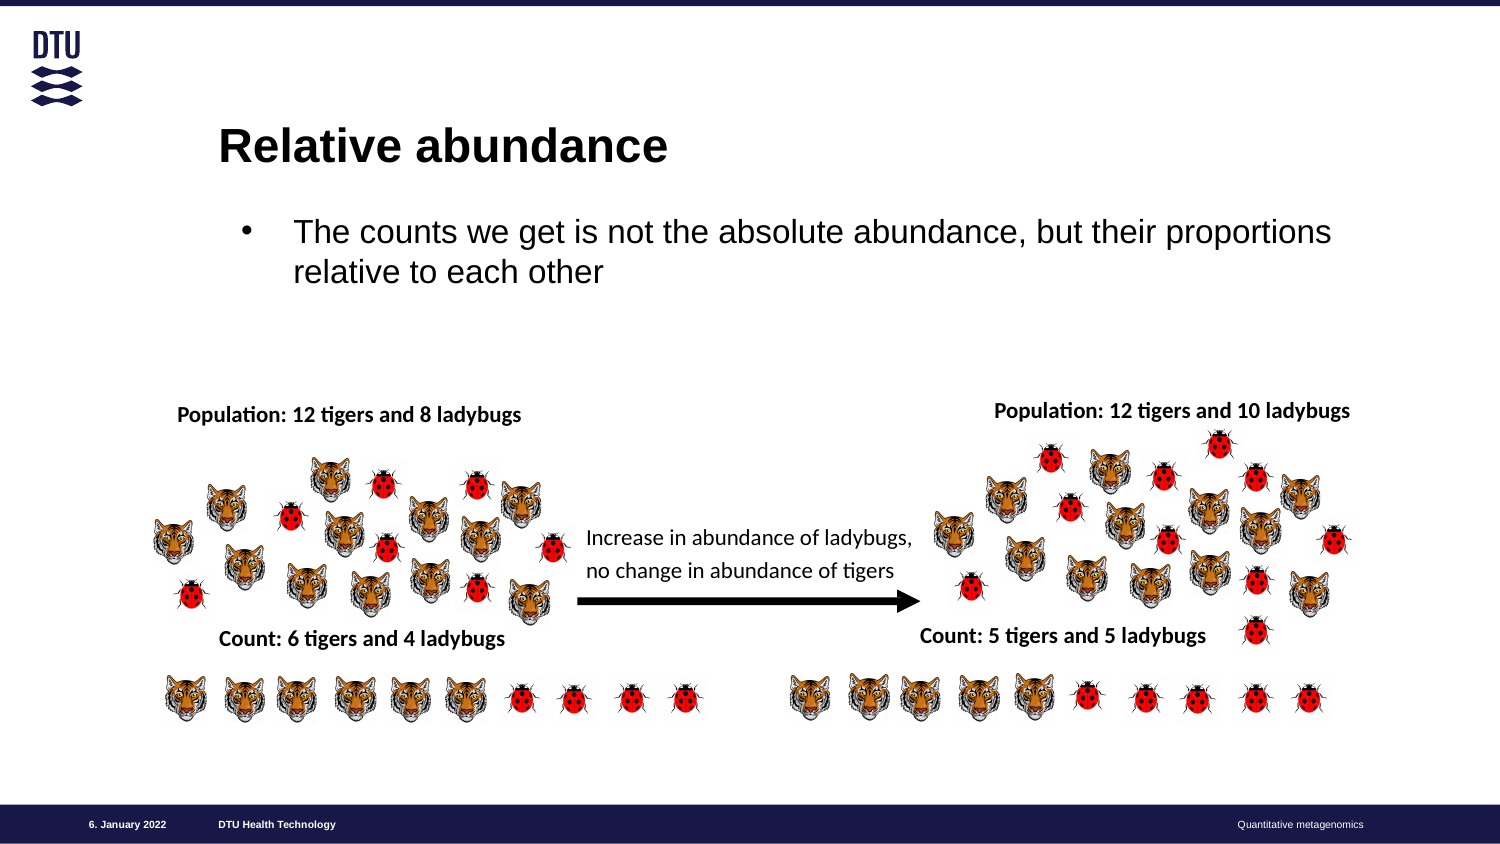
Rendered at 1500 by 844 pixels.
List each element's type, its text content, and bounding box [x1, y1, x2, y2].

text_box [1005, 536, 1046, 582]
text_box [1239, 507, 1282, 555]
text_box [1289, 571, 1330, 619]
text_box [1123, 675, 1169, 721]
text_box [334, 676, 377, 722]
text_box [276, 676, 317, 724]
text_box [949, 563, 994, 609]
text_box [1286, 675, 1332, 721]
text_box [499, 675, 545, 721]
text_box [985, 476, 1028, 524]
text_box Increase in abundance of ladybugs, no change in abundance of tigers [586, 515, 922, 583]
text_box [848, 673, 890, 721]
text_box [1145, 516, 1191, 563]
text_box [455, 564, 500, 611]
text_box Count: 6 tigers and 4 ladybugs [219, 621, 512, 651]
text_box [1141, 453, 1187, 499]
text_box [1174, 676, 1221, 722]
text_box [530, 524, 576, 571]
text_box [958, 675, 1000, 722]
text_box [350, 571, 391, 619]
list The counts we get is not the absolute abundance, but their proportions relative to each other [218, 209, 1365, 770]
text_box [1311, 516, 1357, 563]
text_box [224, 677, 265, 724]
text_box [445, 677, 487, 724]
text_box [508, 579, 551, 626]
text_box [1189, 550, 1231, 596]
text_box [410, 558, 451, 604]
text_box [1233, 675, 1279, 721]
text_box [1014, 673, 1055, 721]
text_box [1066, 555, 1108, 602]
text_box [206, 484, 247, 532]
text_box [1234, 557, 1280, 603]
text_box Population: 12 tigers and 8 ladybugs [177, 398, 529, 427]
text_box [1028, 435, 1074, 481]
text_box [268, 493, 314, 539]
text_box [662, 675, 709, 721]
text_box [1280, 474, 1321, 520]
text_box [551, 676, 597, 722]
text_box [609, 675, 655, 721]
text_box [900, 676, 941, 722]
text_box [168, 571, 215, 617]
text_box [454, 462, 500, 508]
text_box [408, 496, 449, 543]
text_box [364, 524, 410, 571]
text_box [360, 461, 407, 507]
text_box [286, 563, 328, 609]
text_box [324, 511, 365, 558]
text_box [1233, 607, 1279, 654]
text_box [1129, 563, 1172, 609]
text_box [1105, 502, 1146, 550]
text_box [933, 511, 975, 558]
text_box [390, 677, 431, 724]
text_box [460, 516, 501, 563]
text_box [1196, 421, 1243, 467]
text_box [165, 675, 207, 722]
text_box [1064, 672, 1111, 718]
text_box [224, 544, 265, 591]
text_box Population: 12 tigers and 10 ladybugs [994, 394, 1358, 424]
text_box [310, 457, 351, 503]
text_box [1089, 449, 1131, 495]
text_box Count: 5 tigers and 5 ladybugs [920, 619, 1213, 649]
text_box [1233, 454, 1279, 501]
text_box [500, 481, 542, 529]
text_box [789, 675, 831, 721]
text_box [1047, 484, 1094, 530]
title Relative abundance [218, 52, 1365, 173]
text_box [1188, 488, 1230, 536]
text_box [153, 519, 194, 565]
text_box [577, 589, 921, 613]
